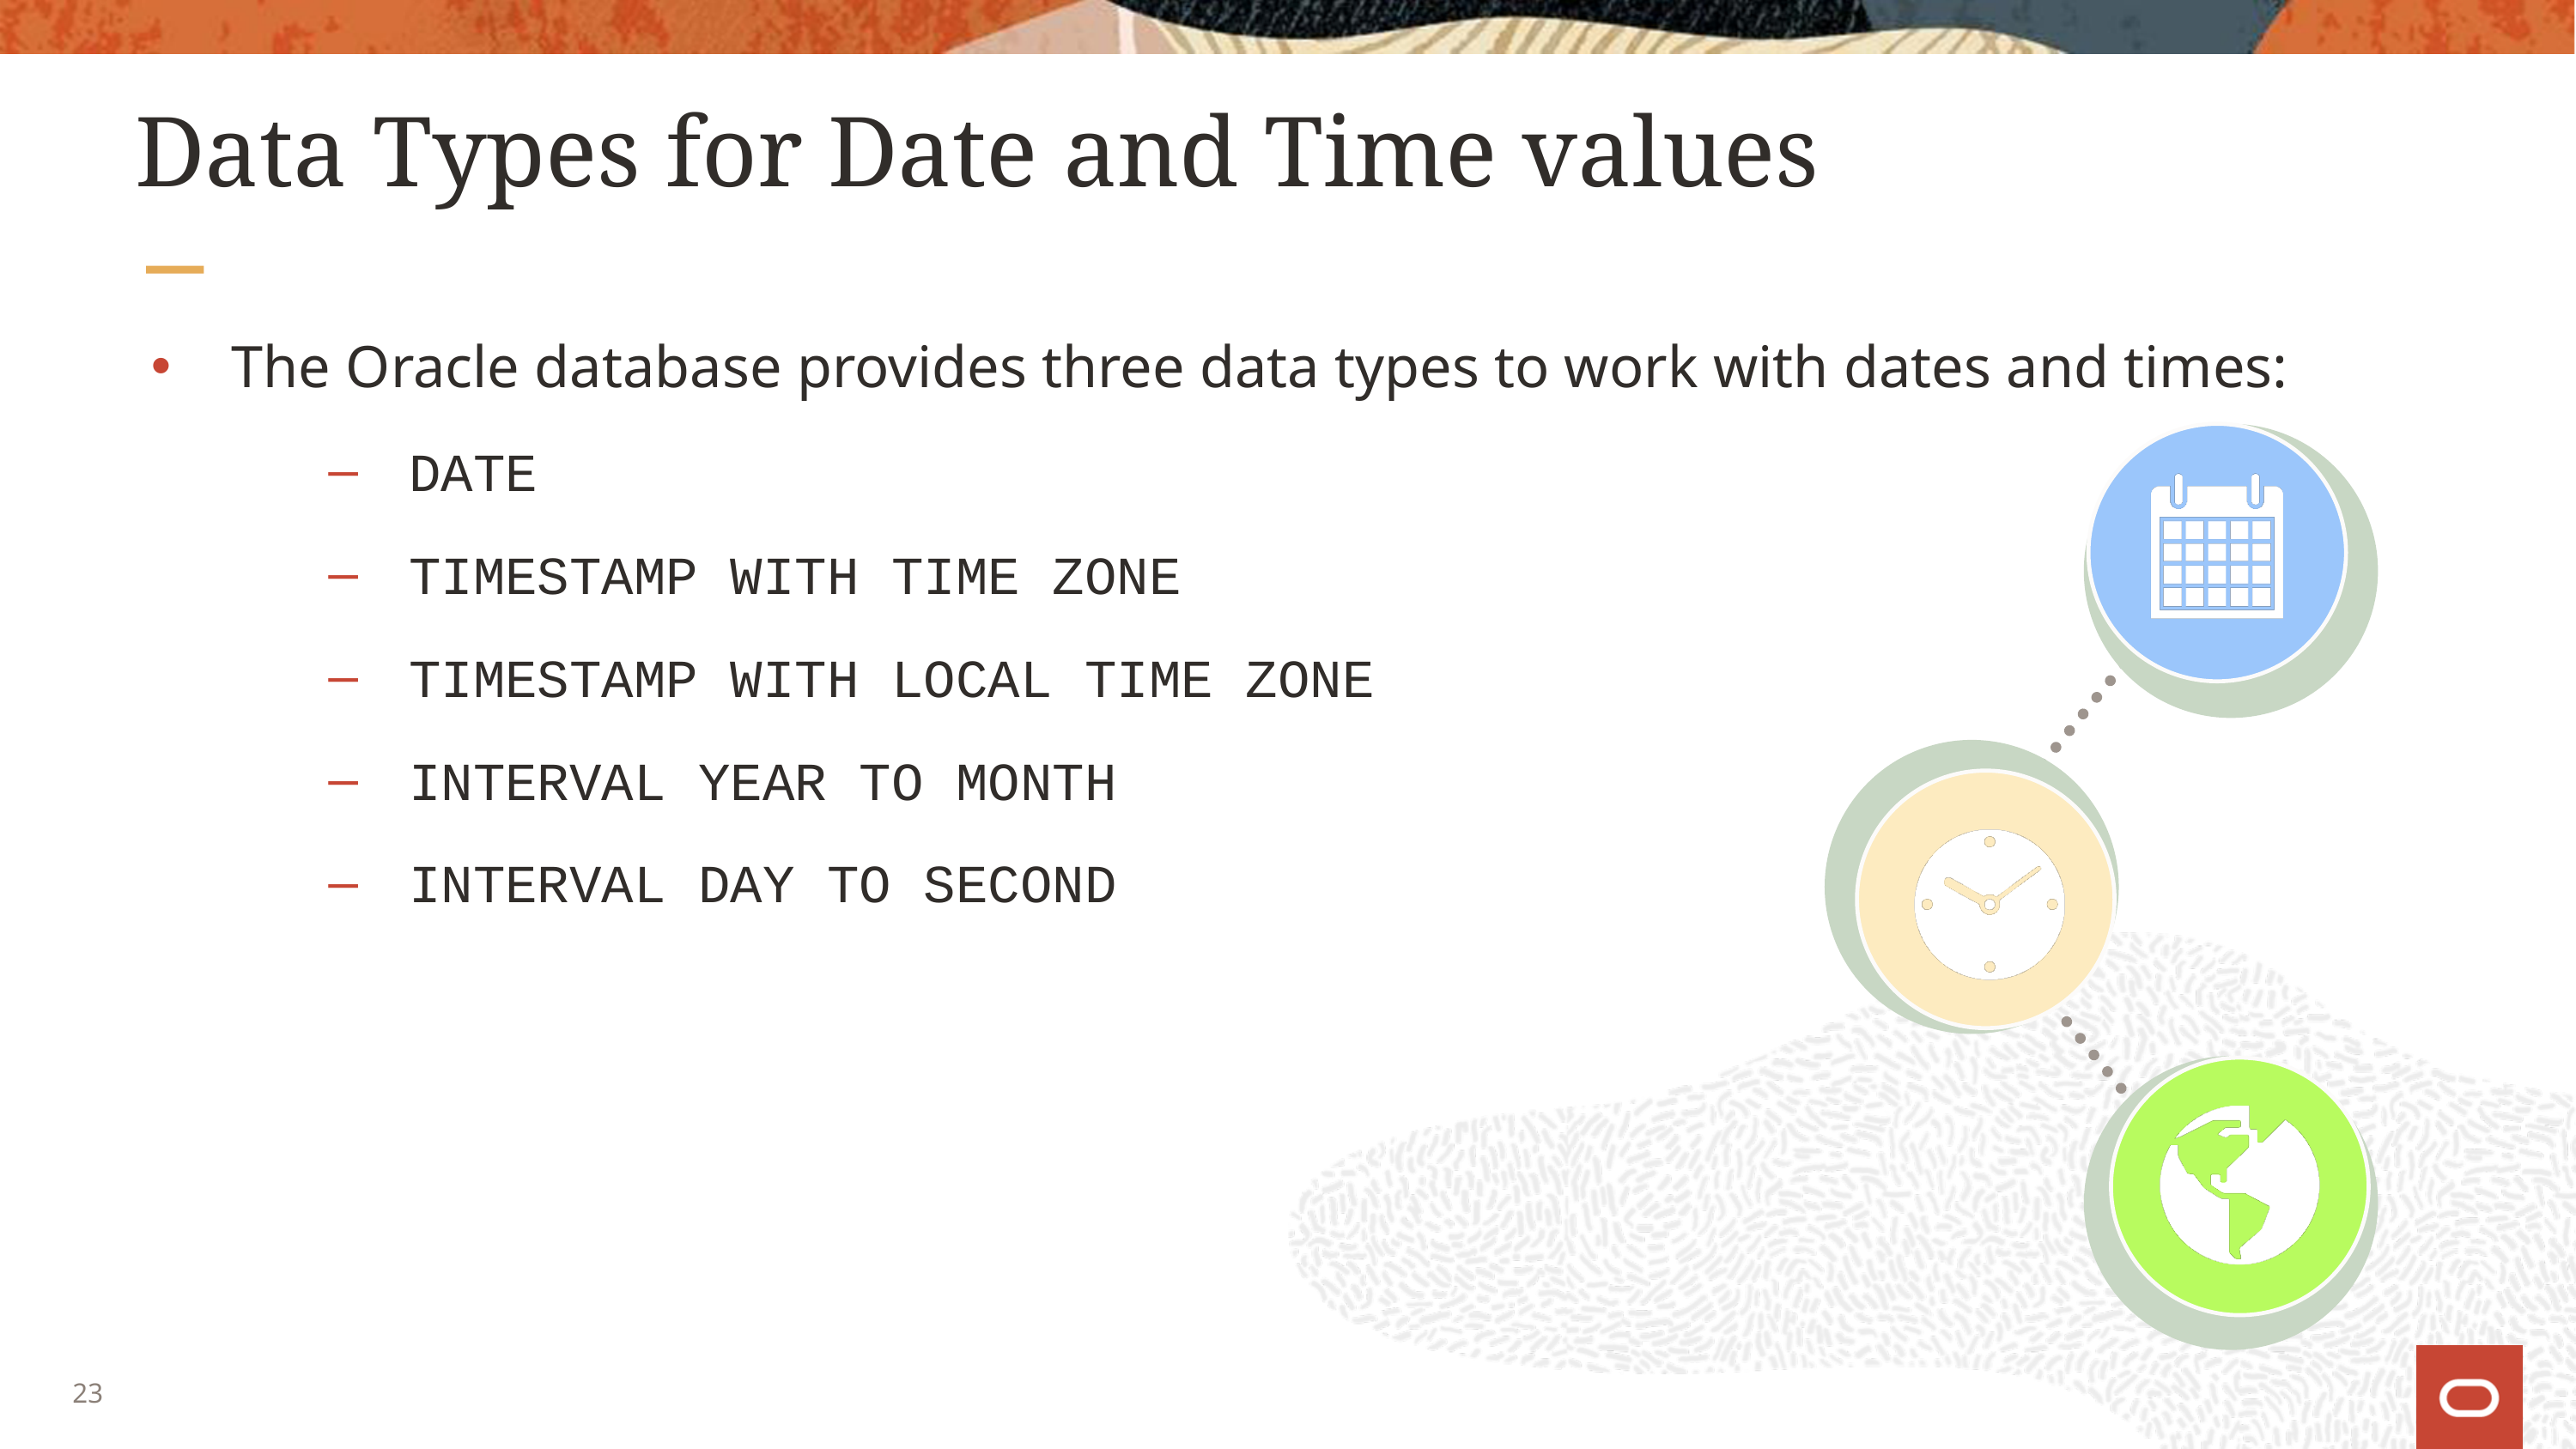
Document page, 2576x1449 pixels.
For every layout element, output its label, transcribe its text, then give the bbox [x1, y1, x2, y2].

title Data Types for Date and Time values [131, 86, 2445, 252]
picture [2416, 1345, 2523, 1449]
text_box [1824, 423, 2379, 1350]
list The Oracle database provides three data types to work with dates and times: DATE TIMESTAMP WITH TIME ZONE TIMESTAMP WITH LOCAL TIME ZONE INTERVAL YEAR TO MONTH INTERVAL DAY TO SECOND [131, 319, 2445, 1022]
picture [0, 0, 2576, 54]
